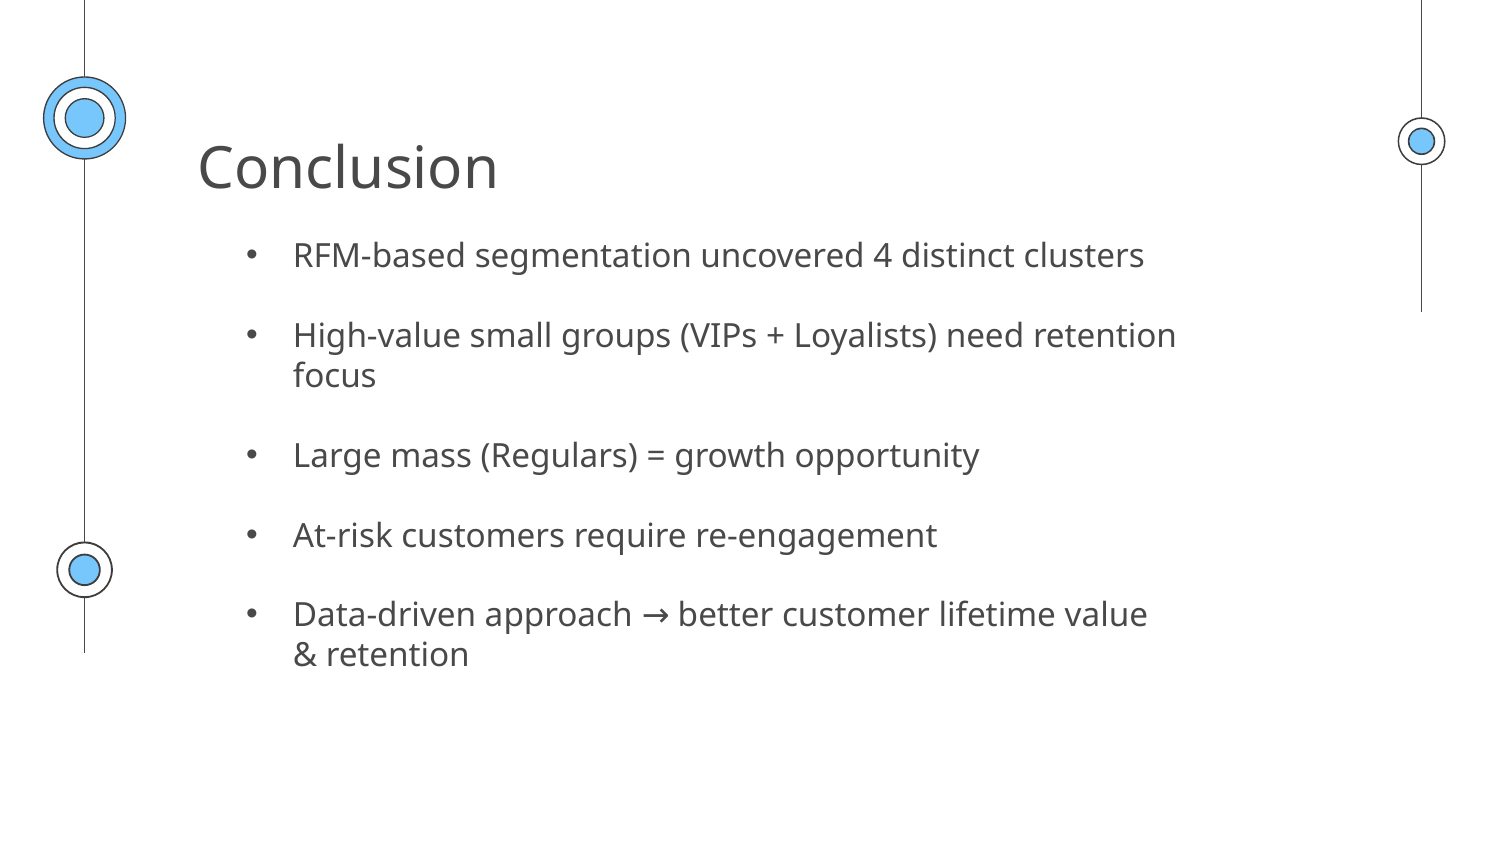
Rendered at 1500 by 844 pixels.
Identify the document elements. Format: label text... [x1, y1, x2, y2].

subtitle RFM-based segmentation uncovered 4 distinct clusters High-value small groups (VIPs + Loyalists) need retention focus Large mass (Regulars) = growth opportunity At-risk customers require re-engagement Data-driven approach → better customer lifetime value & retention [231, 219, 1195, 600]
title Conclusion [182, 114, 711, 209]
